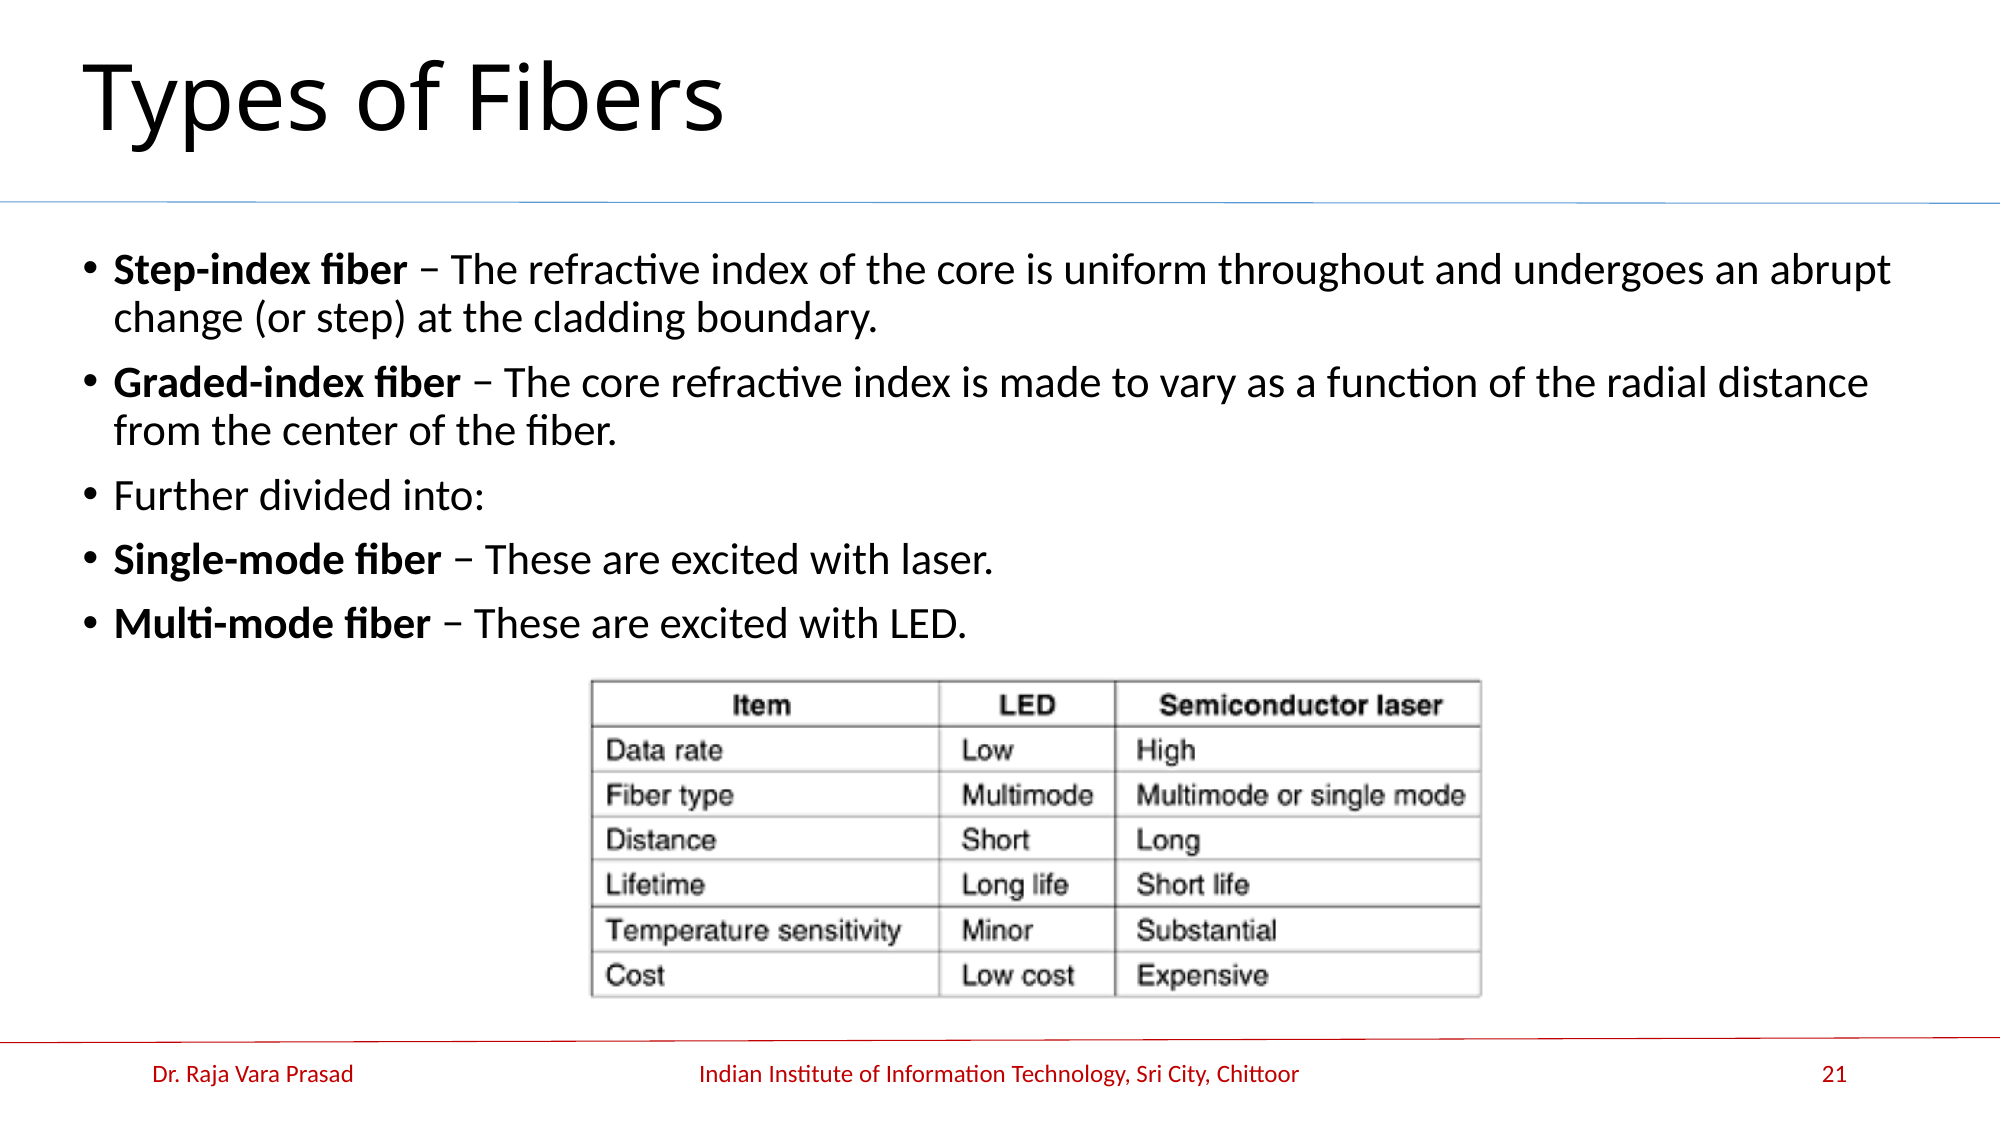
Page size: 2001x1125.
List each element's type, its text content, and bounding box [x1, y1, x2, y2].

slide_number 21 [1412, 1043, 1863, 1103]
picture [587, 676, 1486, 1002]
slide_number Dr. Raja Vara Prasad [137, 1043, 588, 1103]
list Step-index fiber − The refractive index of the core is uniform throughout and undergoes an abrupt change (or step) at the cladding boundary. Graded-index fiber − The core refractive index is made to vary as a function of the radial distance from the center of the fiber. Further divided into: Single-mode fiber − These are excited with laser. Multi-mode fiber − These are excited with LED. [67, 238, 1944, 657]
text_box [0, 1037, 2000, 1043]
footer Indian Institute of Information Technology, Sri City, Chittoor [662, 1043, 1338, 1103]
title Types of Fibers [67, 3, 1944, 198]
